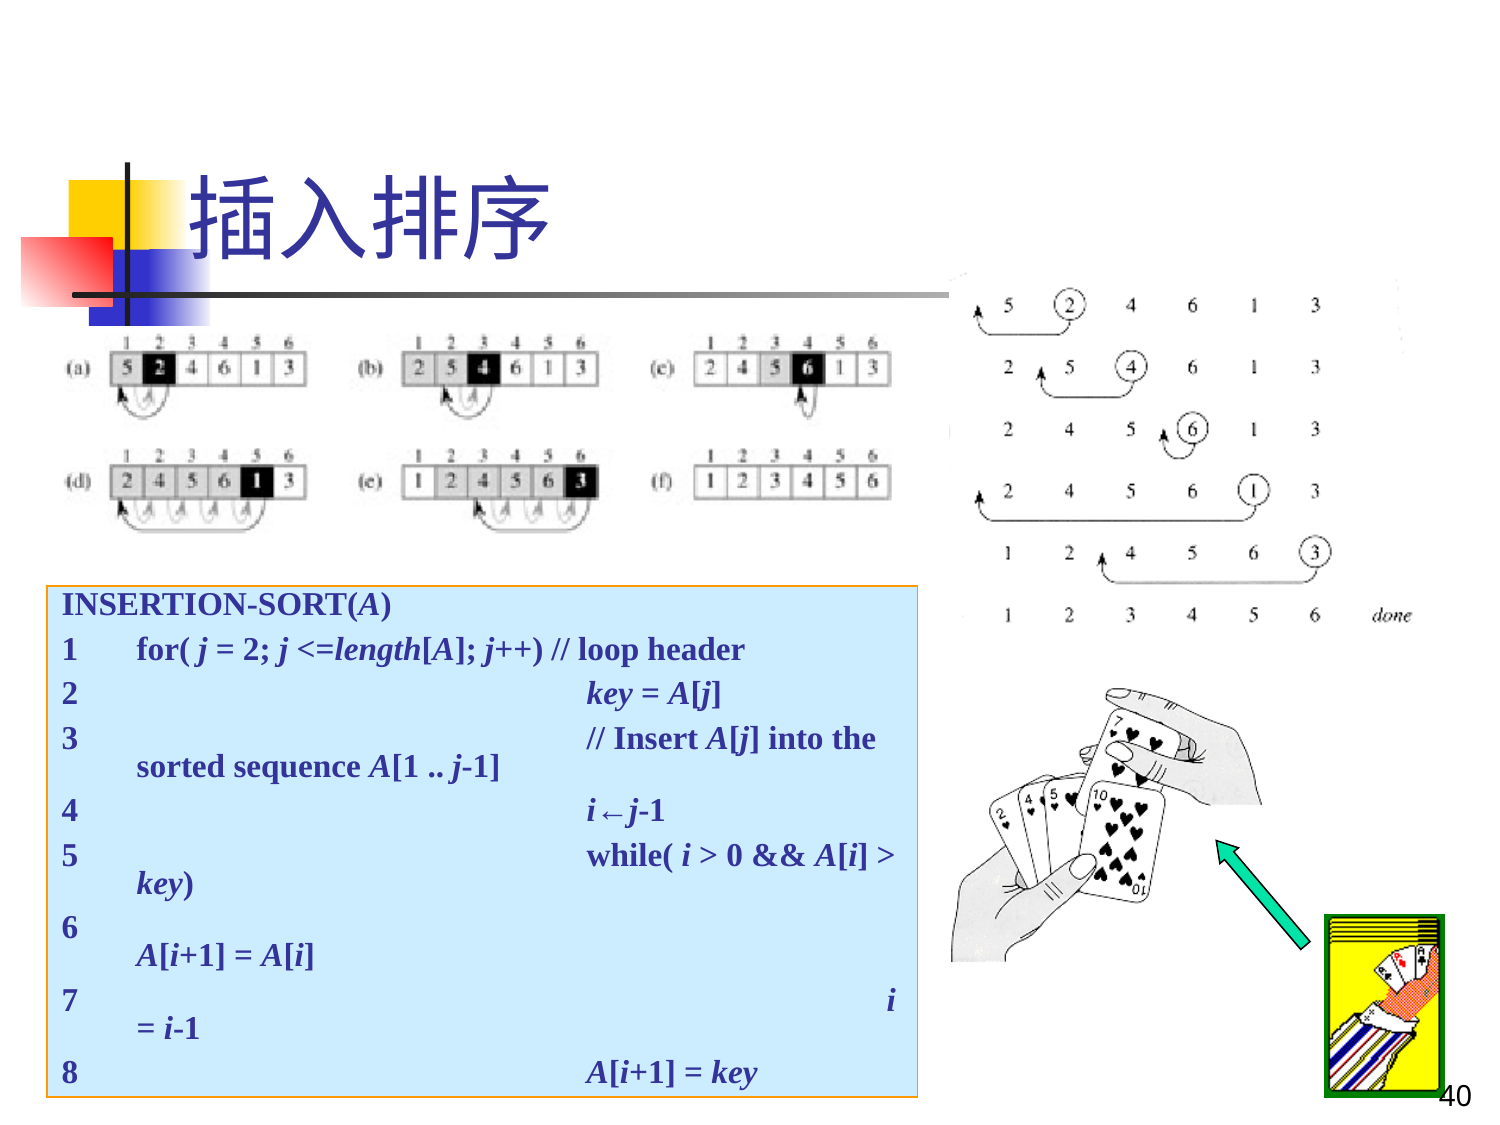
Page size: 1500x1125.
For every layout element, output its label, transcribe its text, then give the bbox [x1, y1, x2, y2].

text_box INSERTION-SORT(A) 1 for( j = 2; j <=length[A]; j++) // loop header 2 key = A[j] 3 // Insert A[j] into the sorted sequence A[1 .. j-1] 4 i←j-1 5 while( i > 0 && A[i] > key) 6 A[i+1] = A[i] 7 i = i-1 8 A[i+1] = key [46, 585, 918, 1097]
picture [58, 325, 903, 540]
picture [948, 260, 1442, 634]
picture [937, 680, 1269, 974]
title 插入排序 [171, 160, 1500, 278]
slide_number 40 [1174, 1049, 1488, 1125]
picture [1323, 914, 1445, 1098]
text_box [1273, 897, 1311, 950]
